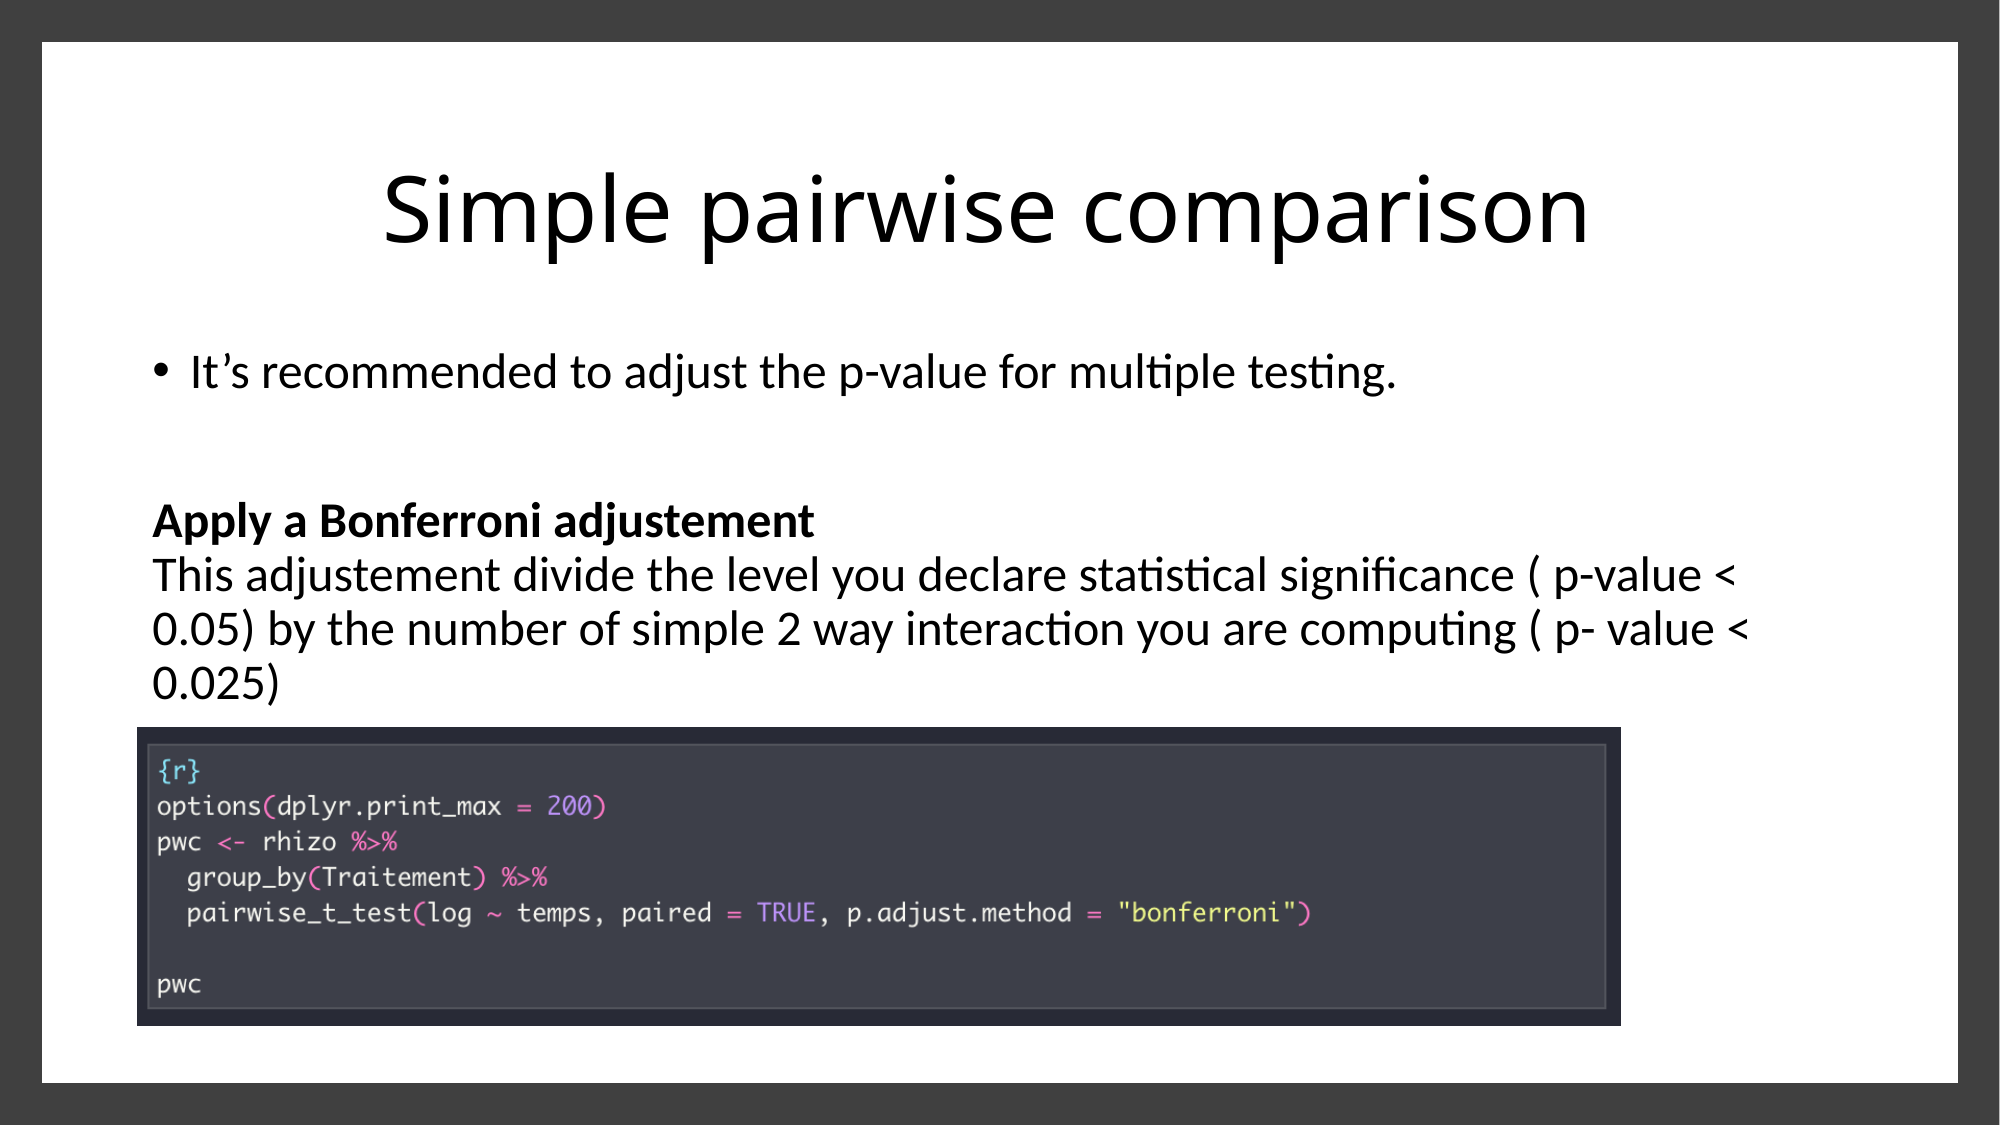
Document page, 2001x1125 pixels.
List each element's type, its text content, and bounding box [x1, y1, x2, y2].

text_box [52, 51, 1948, 1073]
picture [137, 727, 1621, 1026]
text_box [0, 0, 2000, 1125]
title Simple pairwise comparison [137, 103, 1863, 322]
list It’s recommended to adjust the p-value for multiple testing. Apply a Bonferroni adjustement This adjustement divide the level you declare statistical significance ( p-value < 0.05) by the number of simple 2 way interaction you are computing ( p- value < 0.025) [137, 337, 1863, 973]
